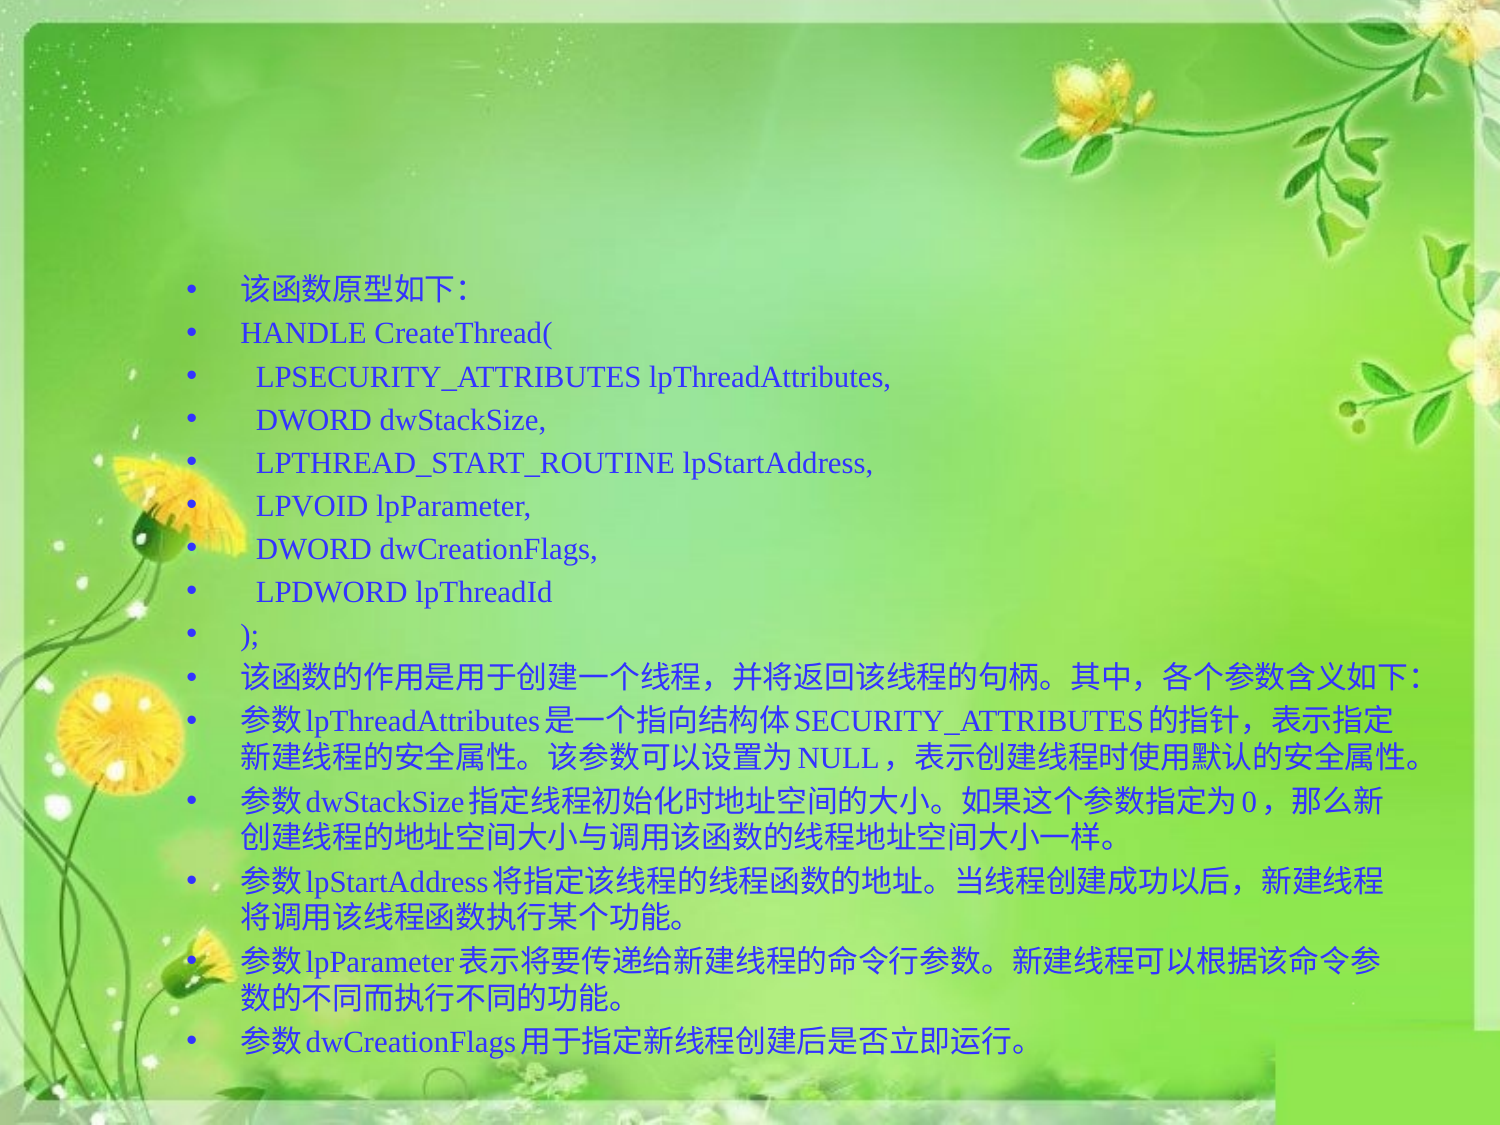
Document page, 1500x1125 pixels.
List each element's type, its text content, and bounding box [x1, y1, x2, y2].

picture [0, 0, 1500, 1125]
list 该函数原型如下： HANDLE CreateThread( LPSECURITY_ATTRIBUTES lpThreadAttributes, DWORD dwStackSize, LPTHREAD_START_ROUTINE lpStartAddress, LPVOID lpParameter, DWORD dwCreationFlags, LPDWORD lpThreadId ); 该函数的作用是用于创建一个线程，并将返回该线程的句柄。其中，各个参数含义如下： 参数lpThreadAttributes是一个指向结构体SECURITY_ATTRIBUTES的指针，表示指定新建线程的安全属性。该参数可以设置为NULL，表示创建线程时使用默认的安全属性。 参数dwStackSize指定线程初始化时地址空间的大小。如果这个参数指定为0，那么新创建线程的地址空间大小与调用该函数的线程地址空间大小一样。 参数lpStartAddress将指定该线程的线程函数的地址。当线程创建成功以后，新建线程将调用该线程函数执行某个功能。 参数lpParameter表示将要传递给新建线程的命令行参数。新建线程可以根据该命令参数的不同而执行不同的功能。 参数dwCreationFlags用于指定新线程创建后是否立即运行。 [171, 262, 1425, 1071]
